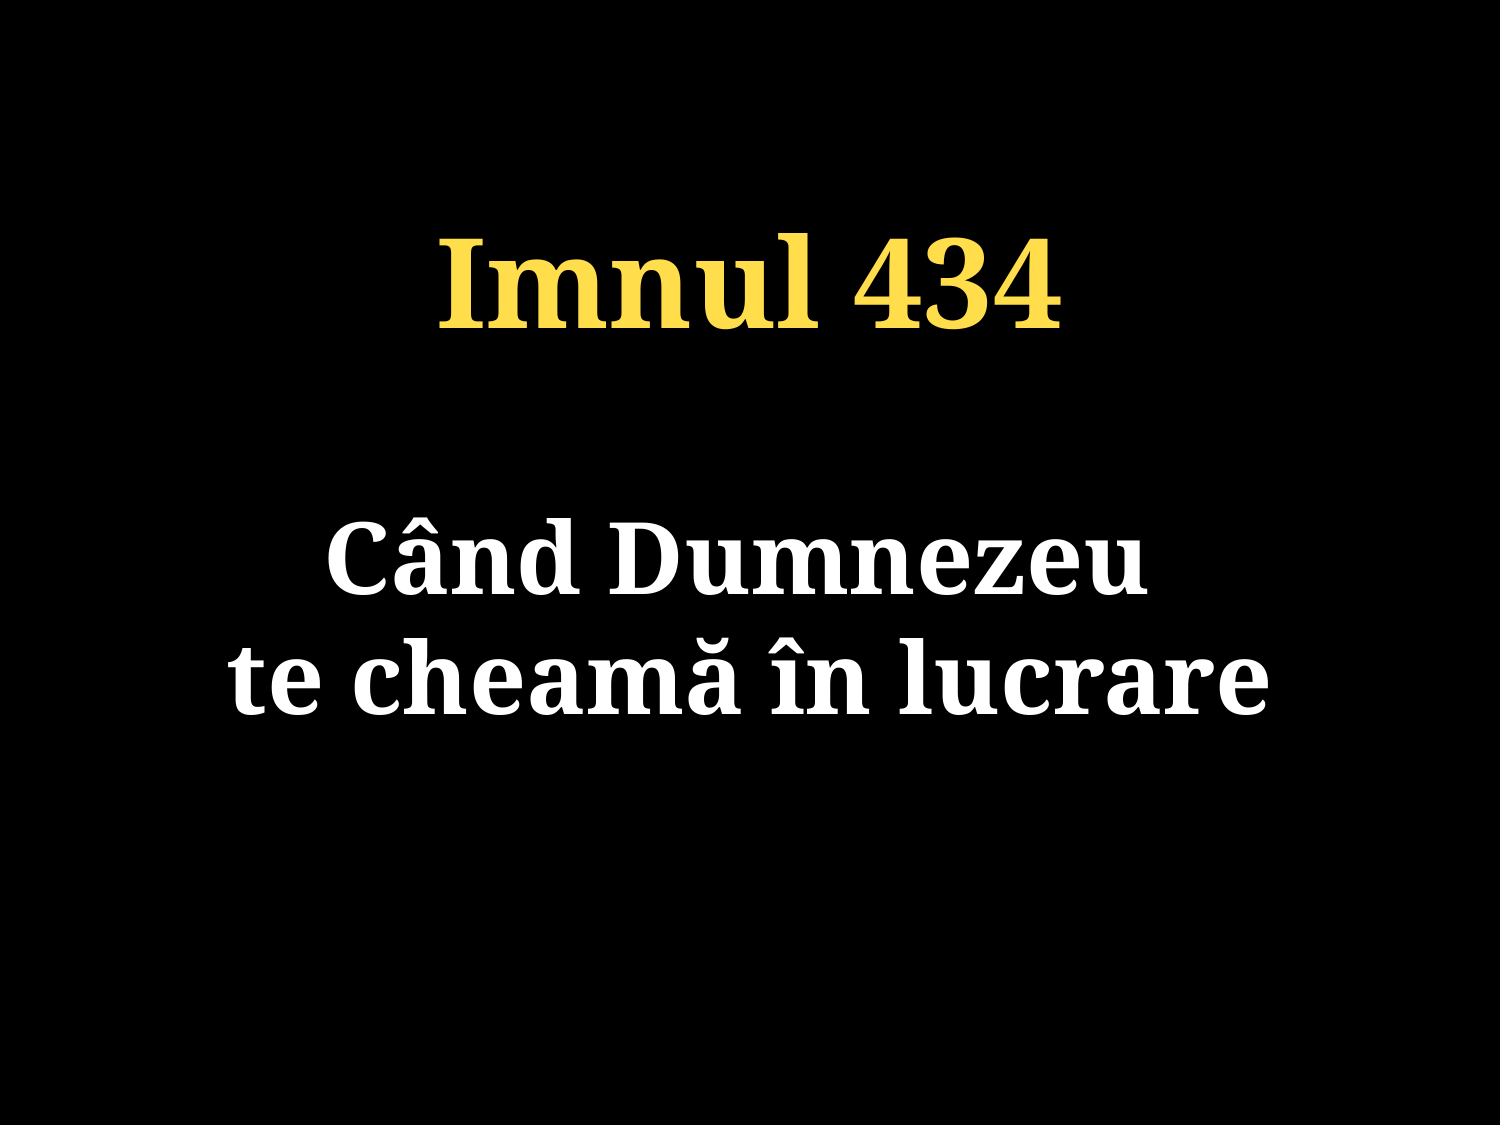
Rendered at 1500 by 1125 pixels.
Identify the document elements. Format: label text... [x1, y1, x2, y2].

text_box Când Dumnezeu te cheamă în lucrare [0, 487, 1500, 743]
text_box Imnul 434 [0, 195, 1500, 361]
